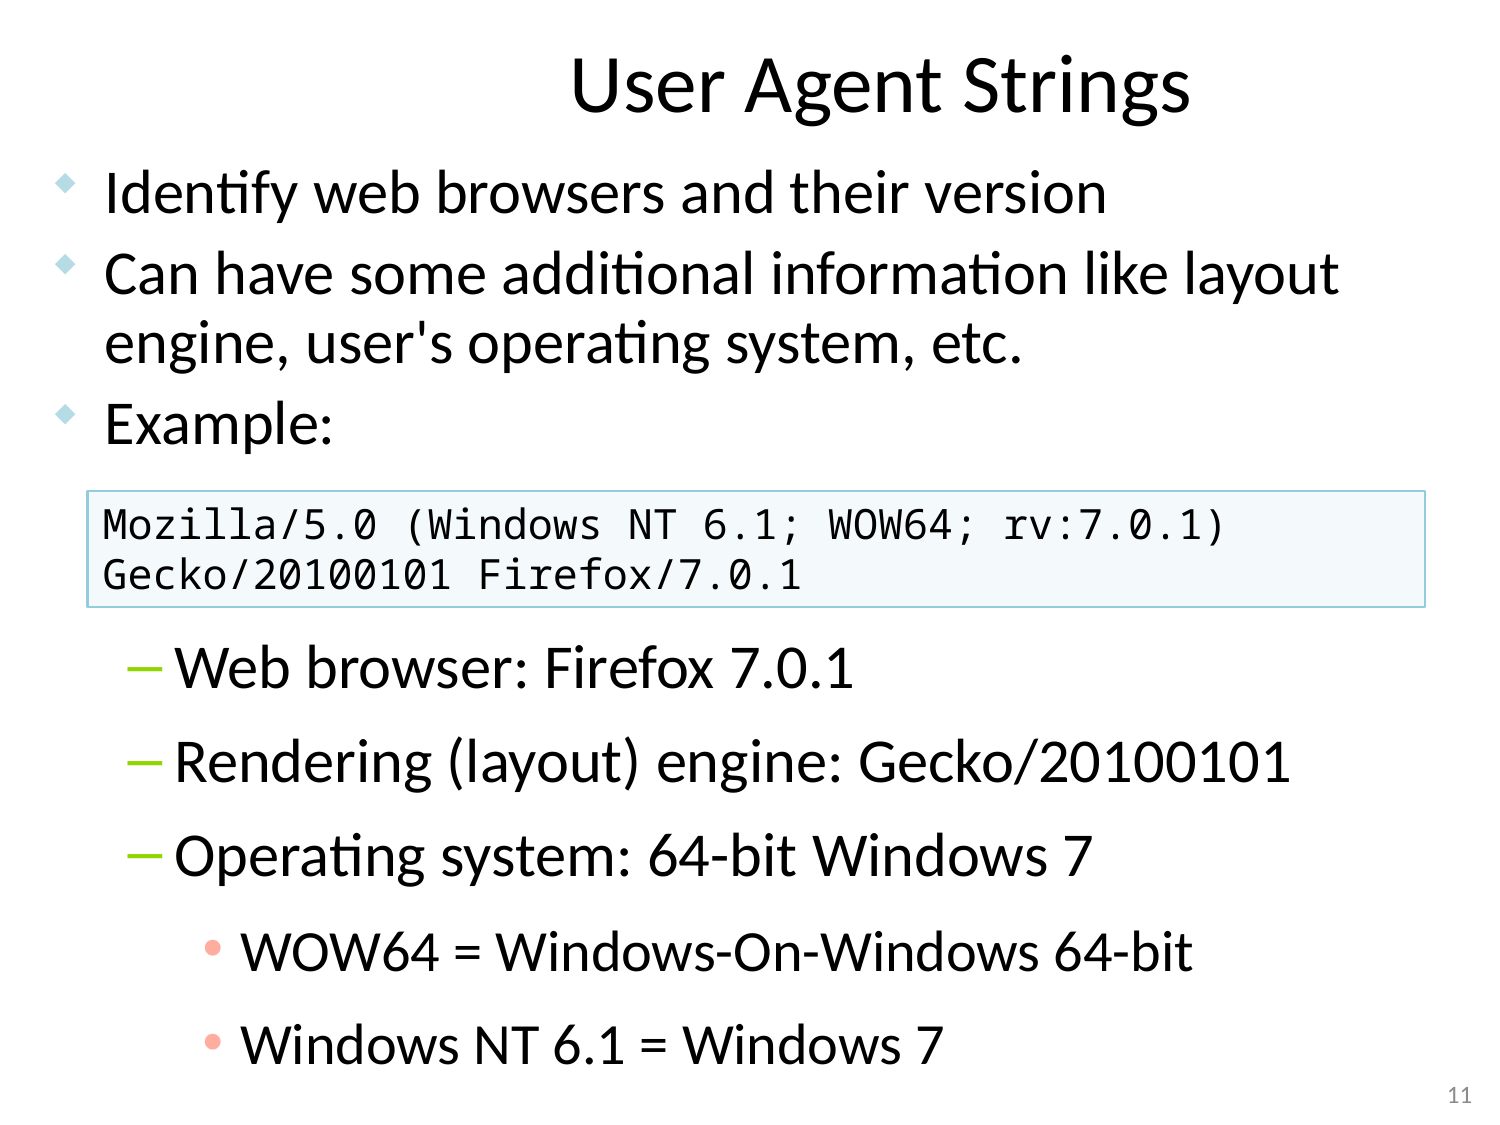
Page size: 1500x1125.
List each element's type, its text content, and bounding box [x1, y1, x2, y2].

list Mozilla/5.0 (Windows NT 6.1; WOW64; rv:7.0.1) Gecko/20100101 Firefox/7.0.1 [86, 490, 1426, 608]
title User Agent Strings [300, 12, 1463, 149]
list Identify web browsers and their version Can have some additional information like layout engine, user's operating system, etc. Example: Web browser: Firefox 7.0.1 Rendering (layout) engine: Gecko/20100101 Operating system: 64-bit Windows 7 WOW64 = Windows-On-Windows 64-bit Windows NT 6.1 = Windows 7 [37, 149, 1463, 1103]
slide_number 11 [1412, 1074, 1488, 1113]
